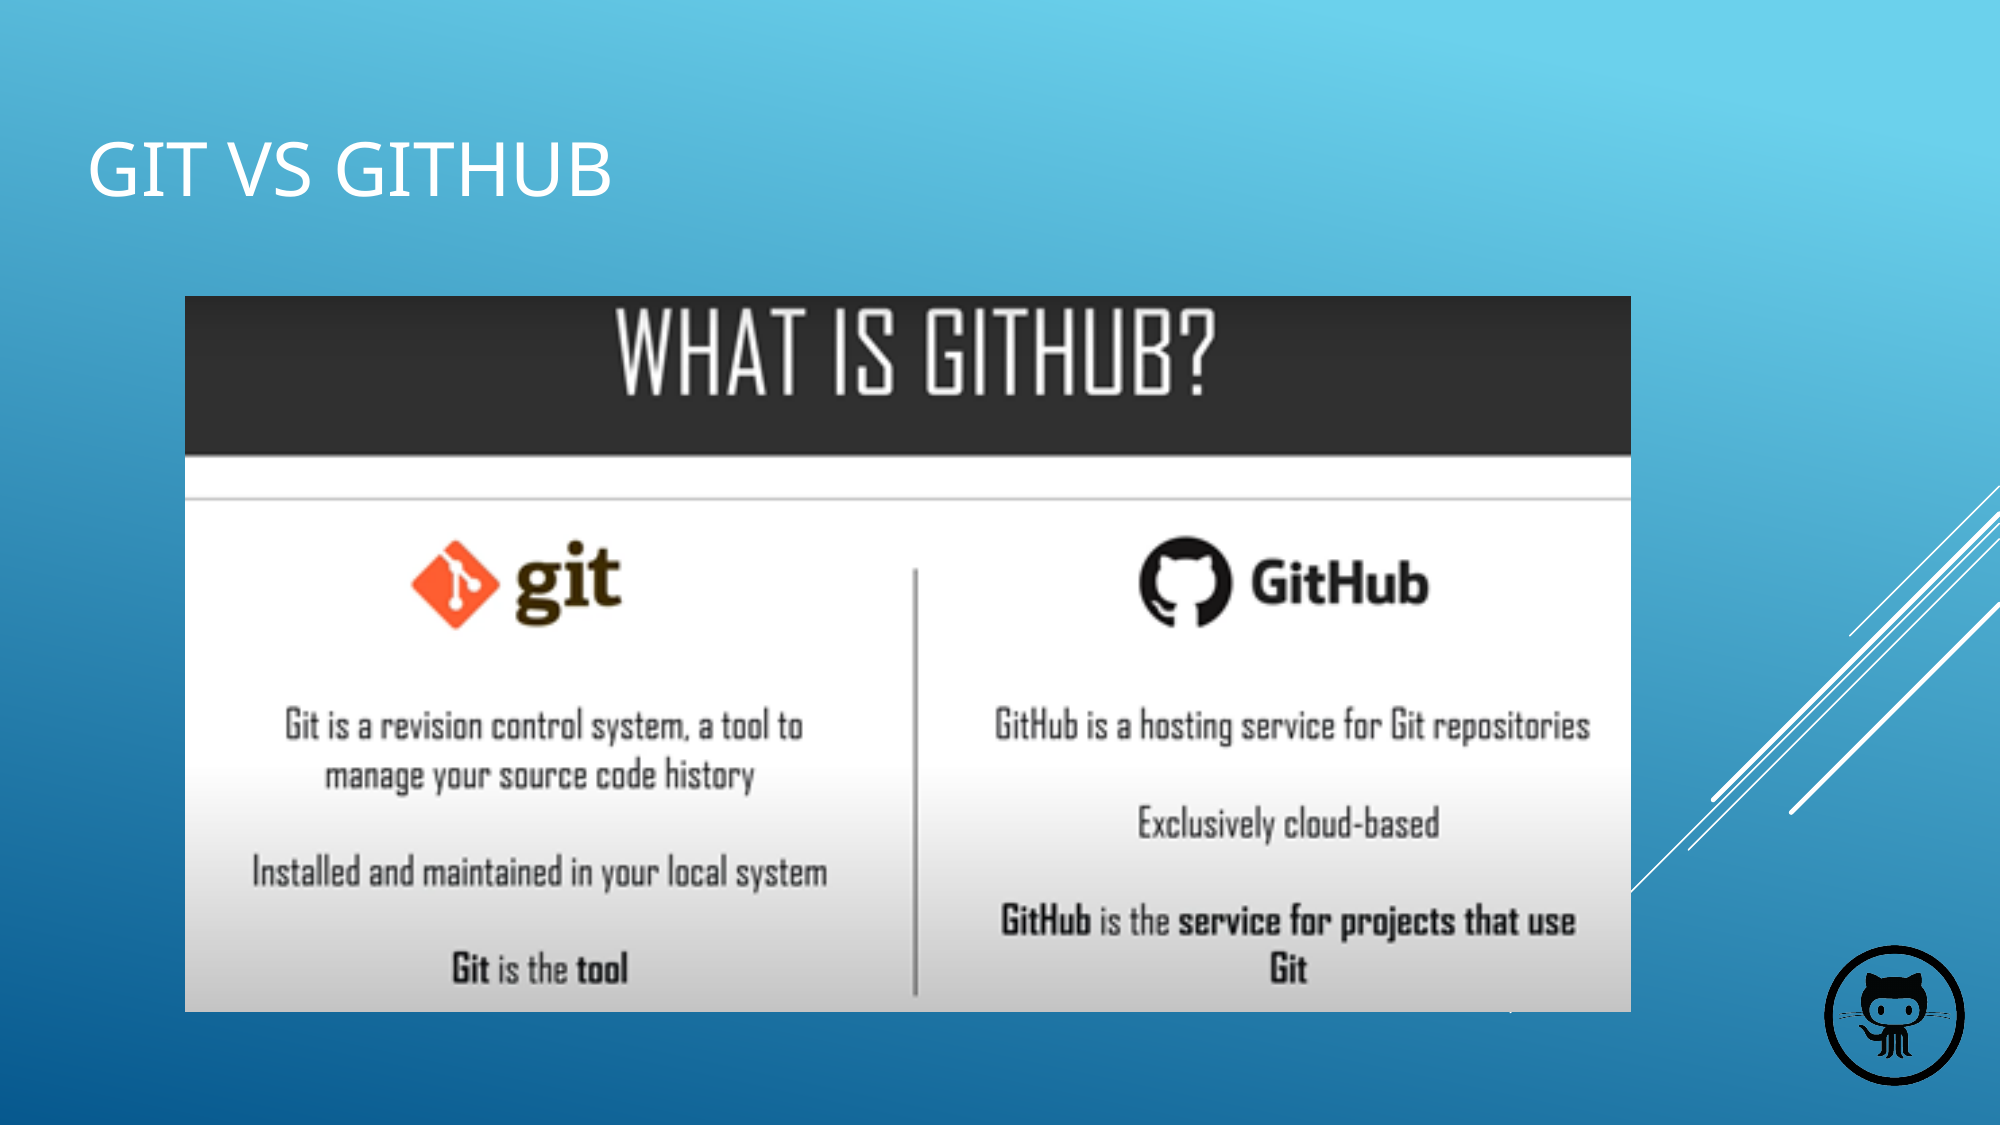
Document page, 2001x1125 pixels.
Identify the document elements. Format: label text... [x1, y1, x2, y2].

title Git vs github [71, 42, 745, 290]
picture [1824, 944, 1965, 1086]
picture [185, 296, 1631, 1012]
